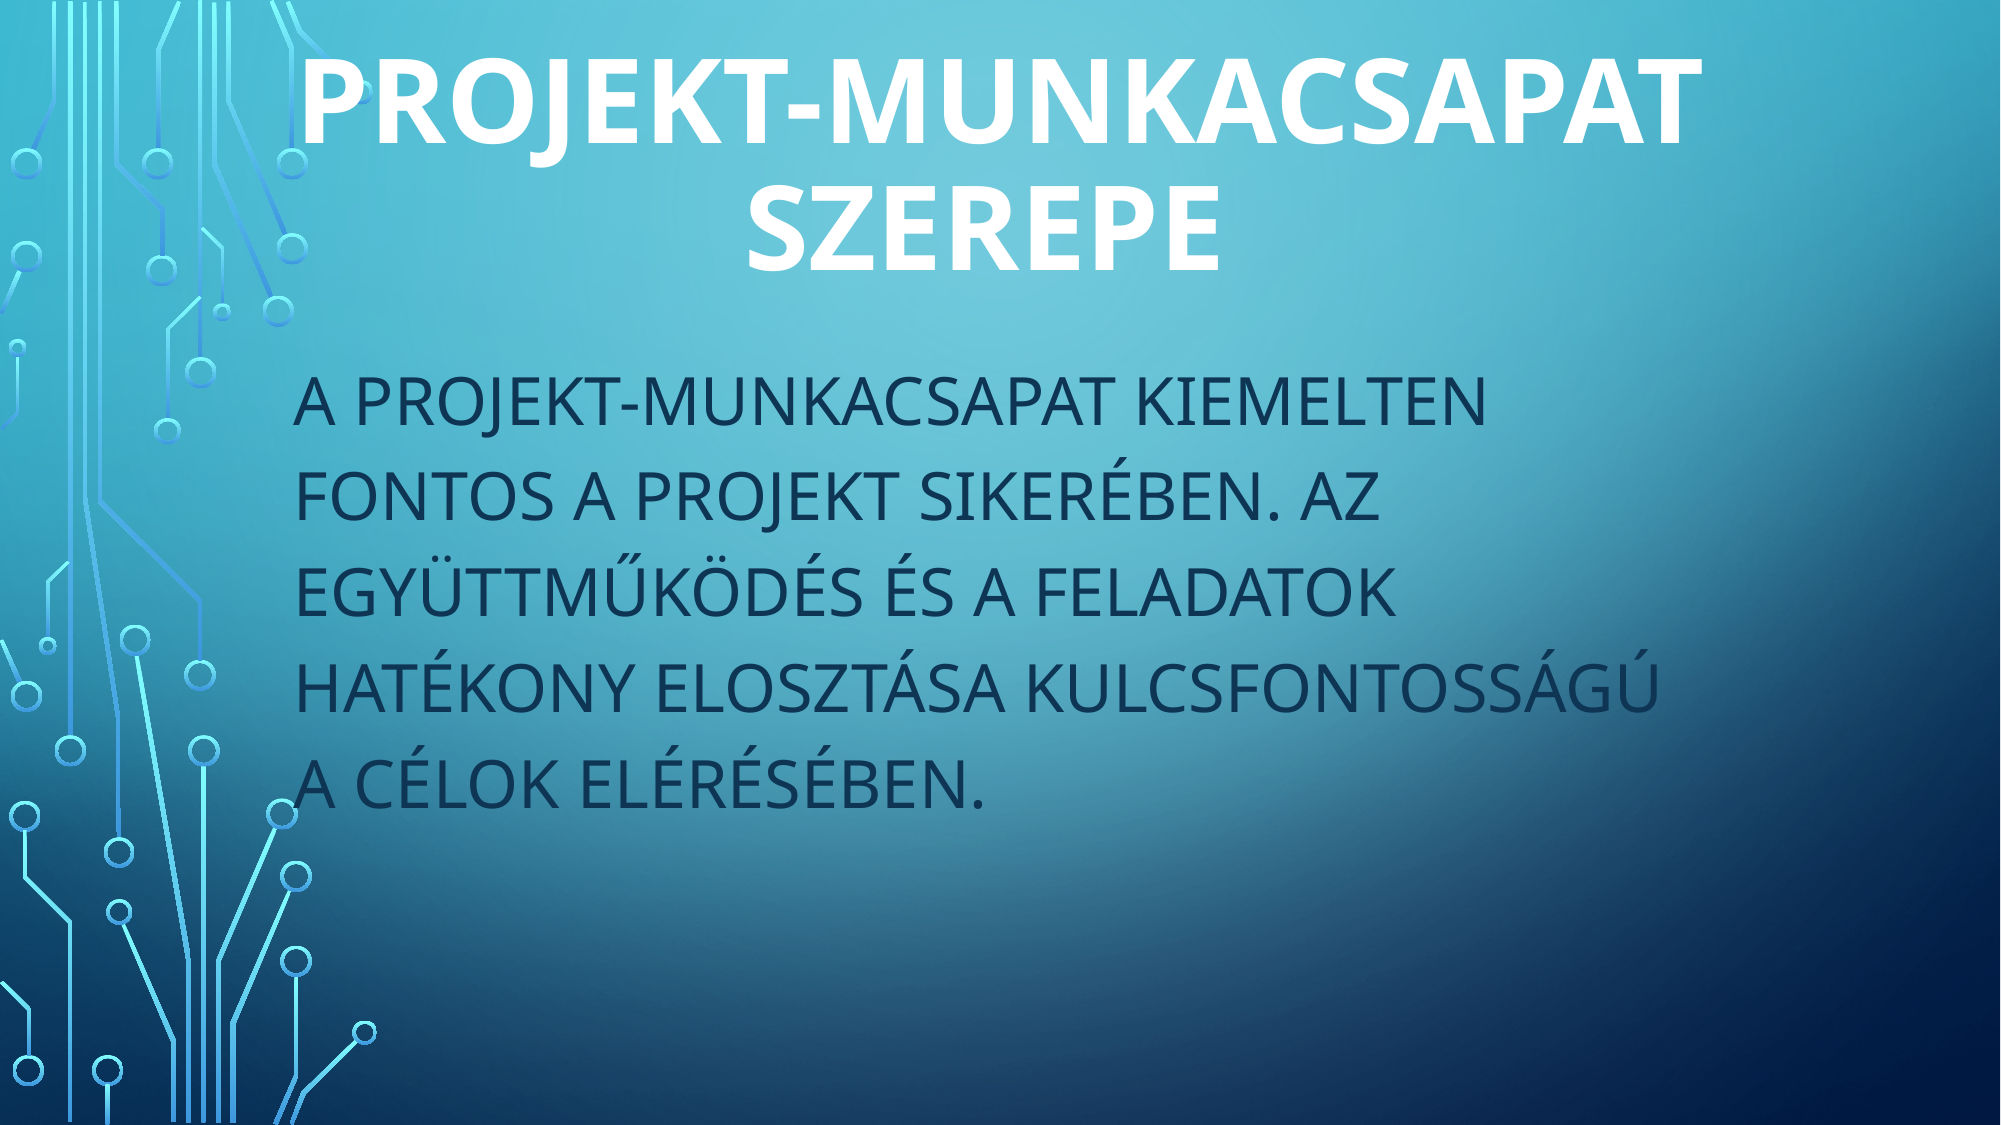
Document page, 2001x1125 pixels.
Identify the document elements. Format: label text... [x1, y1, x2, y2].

subtitle A projekt-munkacsapat kiemelten fontos a projekt sikerében. Az együttműködés és a feladatok hatékony elosztása kulcsfontosságú a célok elérésében. [278, 334, 1722, 607]
title Projekt-munkacsapat Szerepe [278, 0, 1722, 304]
